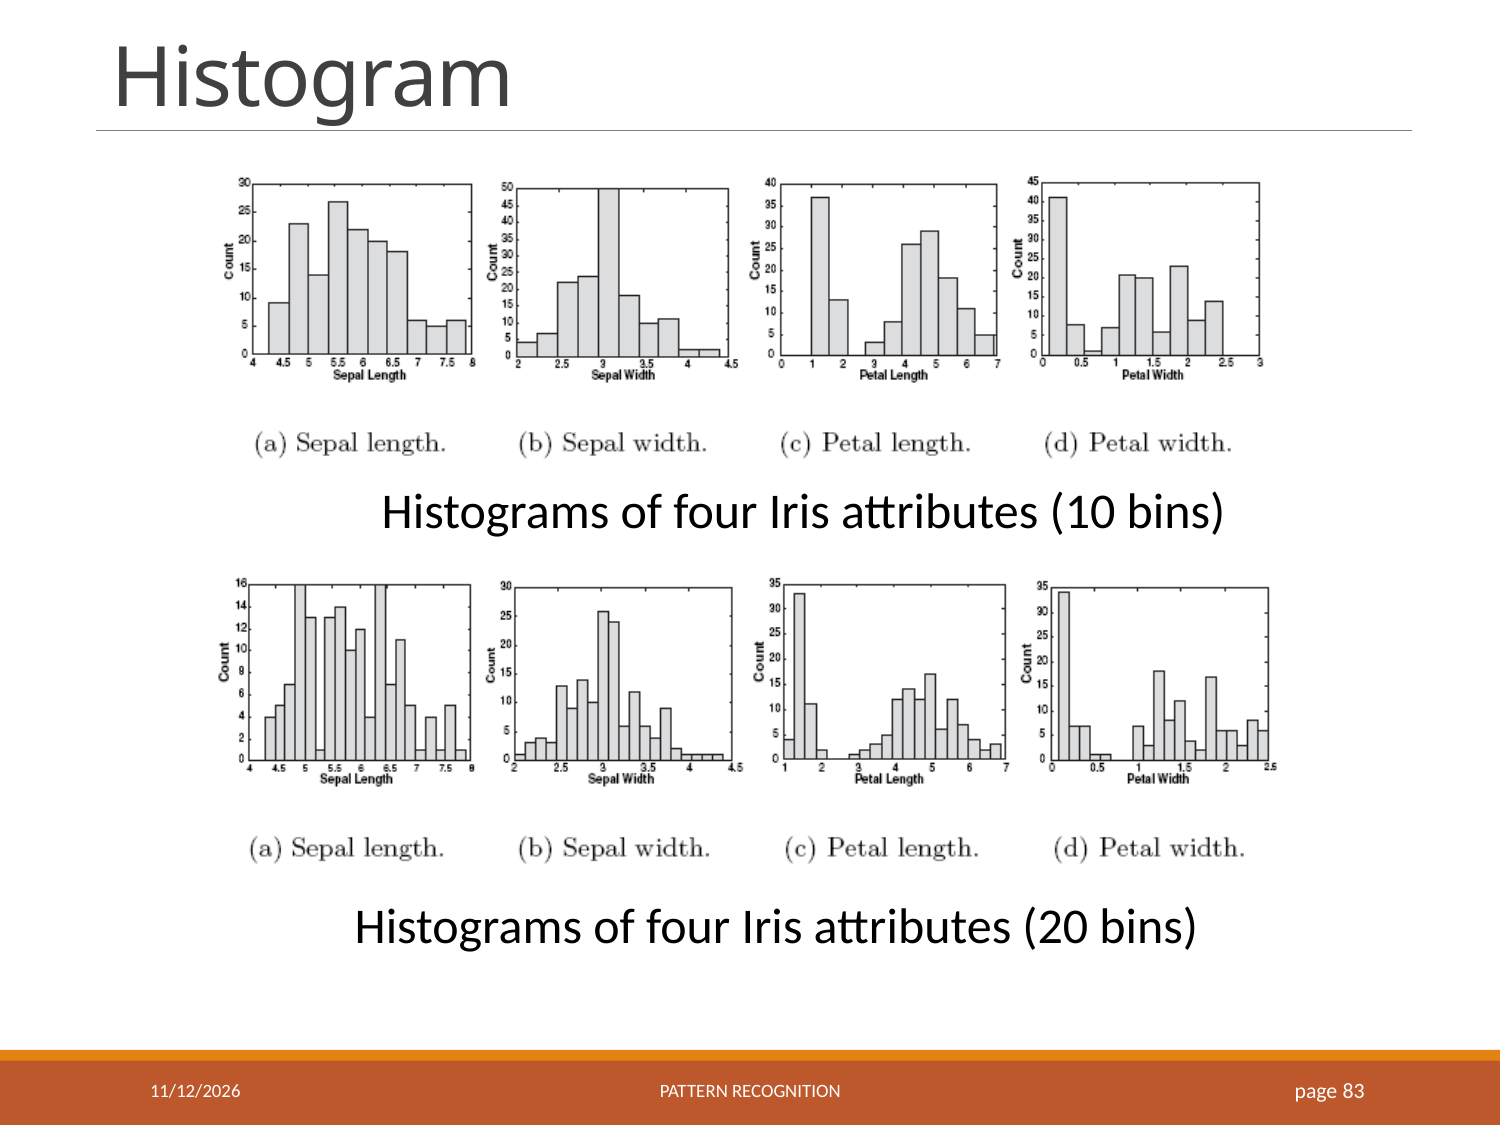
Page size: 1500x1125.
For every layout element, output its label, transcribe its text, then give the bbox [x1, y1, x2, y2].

text_box Histograms of four Iris attributes (10 bins) [366, 483, 1241, 547]
title Histogram [96, 19, 1413, 131]
footer Pattern recognition [453, 1059, 1047, 1120]
picture [185, 552, 1300, 894]
slide_number page 83 [1218, 1059, 1380, 1120]
picture [190, 156, 1305, 476]
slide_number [135, 1059, 440, 1120]
text_box Histograms of four Iris attributes (20 bins) [339, 902, 1214, 962]
